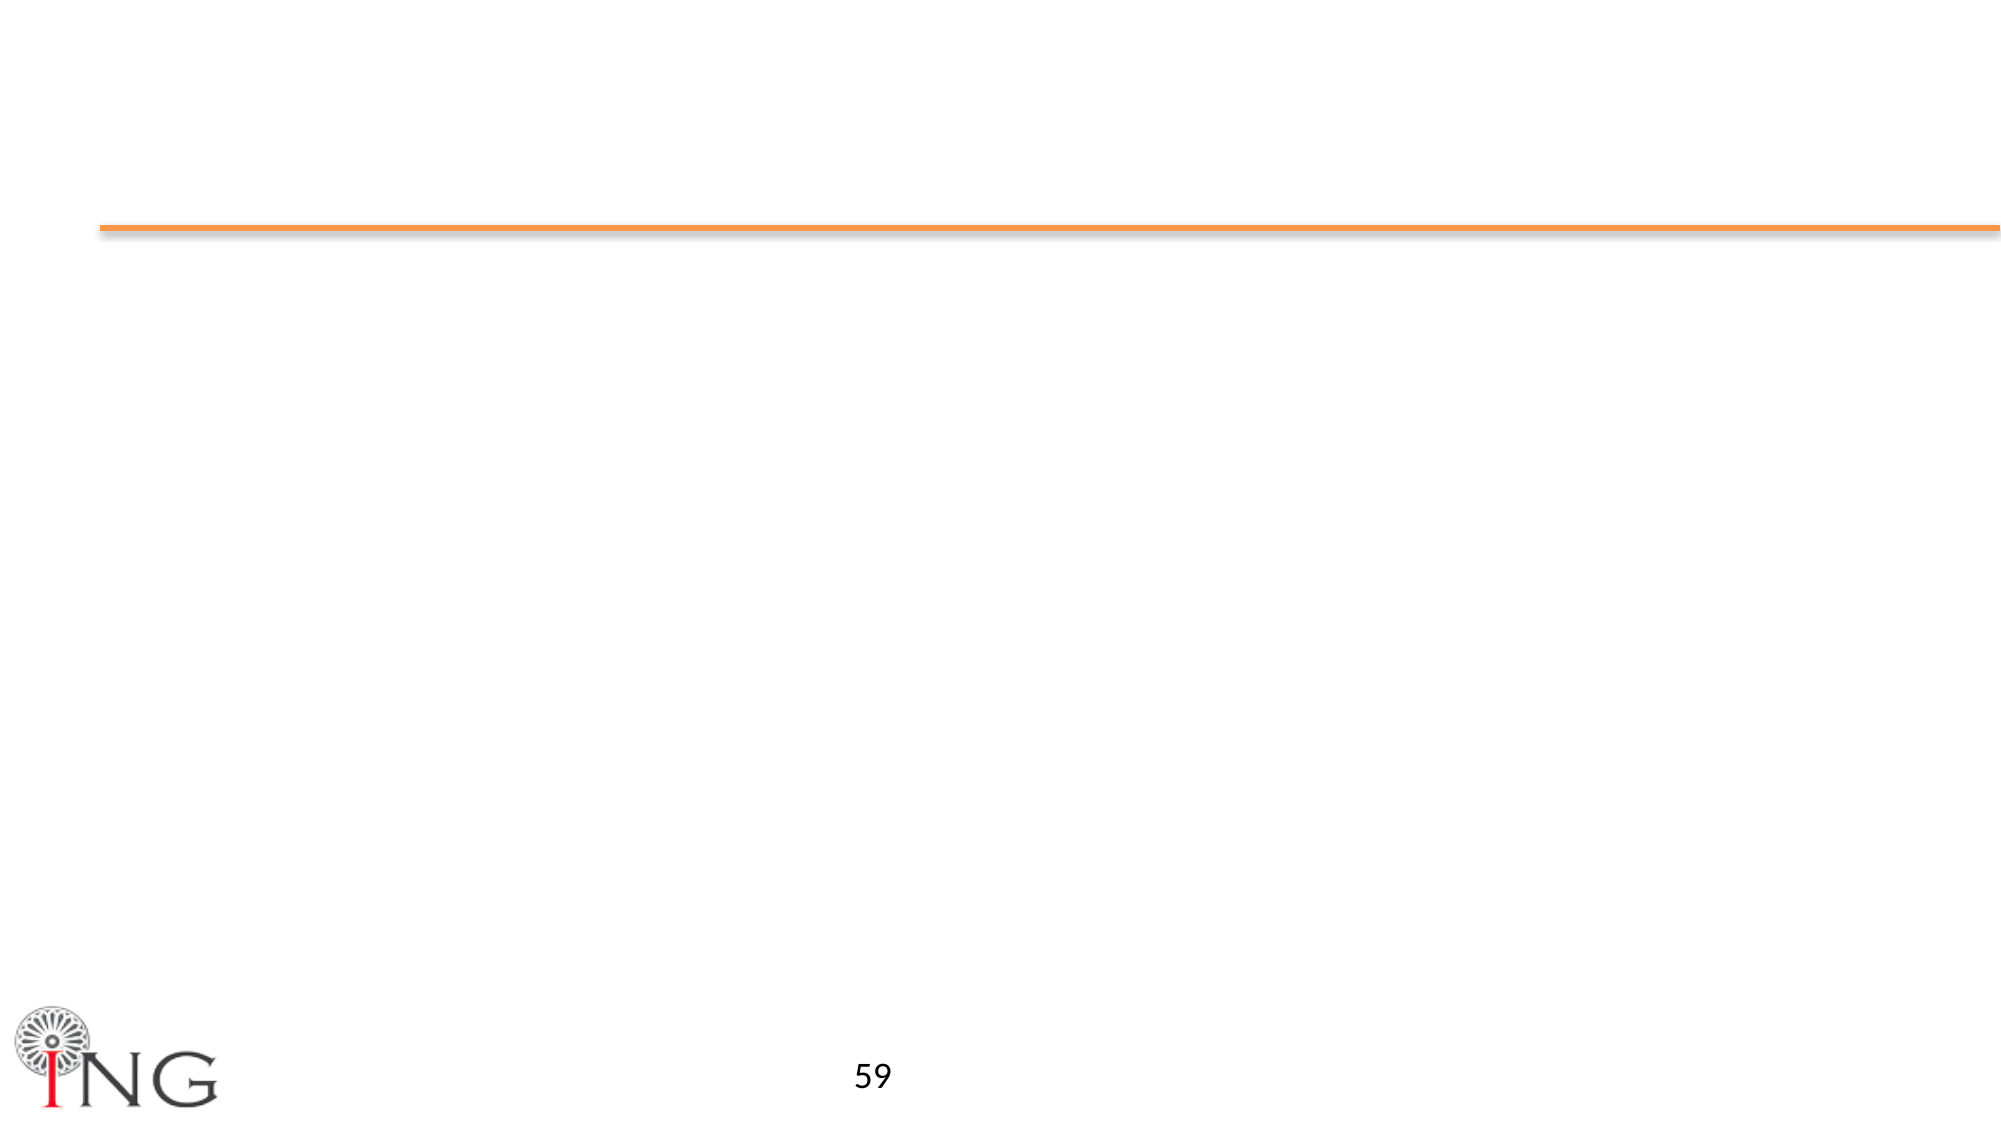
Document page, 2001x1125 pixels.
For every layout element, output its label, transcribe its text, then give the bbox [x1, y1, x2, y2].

slide_number 59 [839, 1043, 1900, 1104]
picture [0, 987, 244, 1125]
